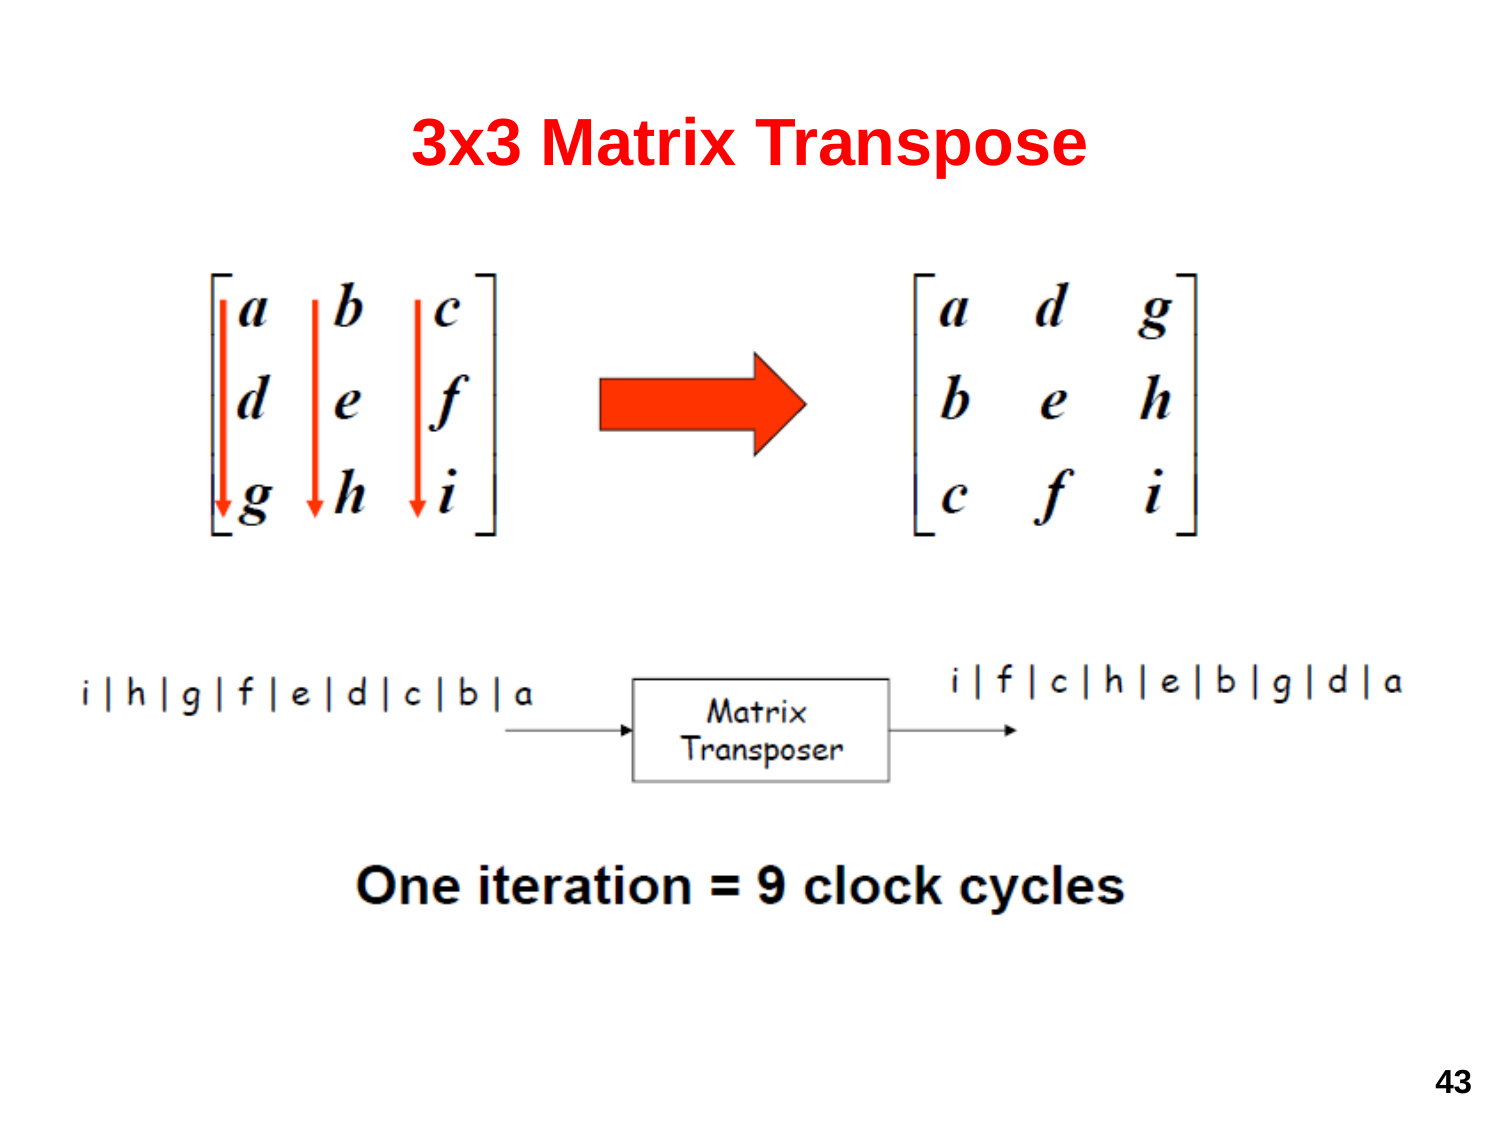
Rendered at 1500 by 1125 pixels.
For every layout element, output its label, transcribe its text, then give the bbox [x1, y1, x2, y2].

slide_number 43 [1137, 1050, 1488, 1110]
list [34, 224, 1451, 956]
title 3x3 Matrix Transpose [74, 44, 1426, 223]
